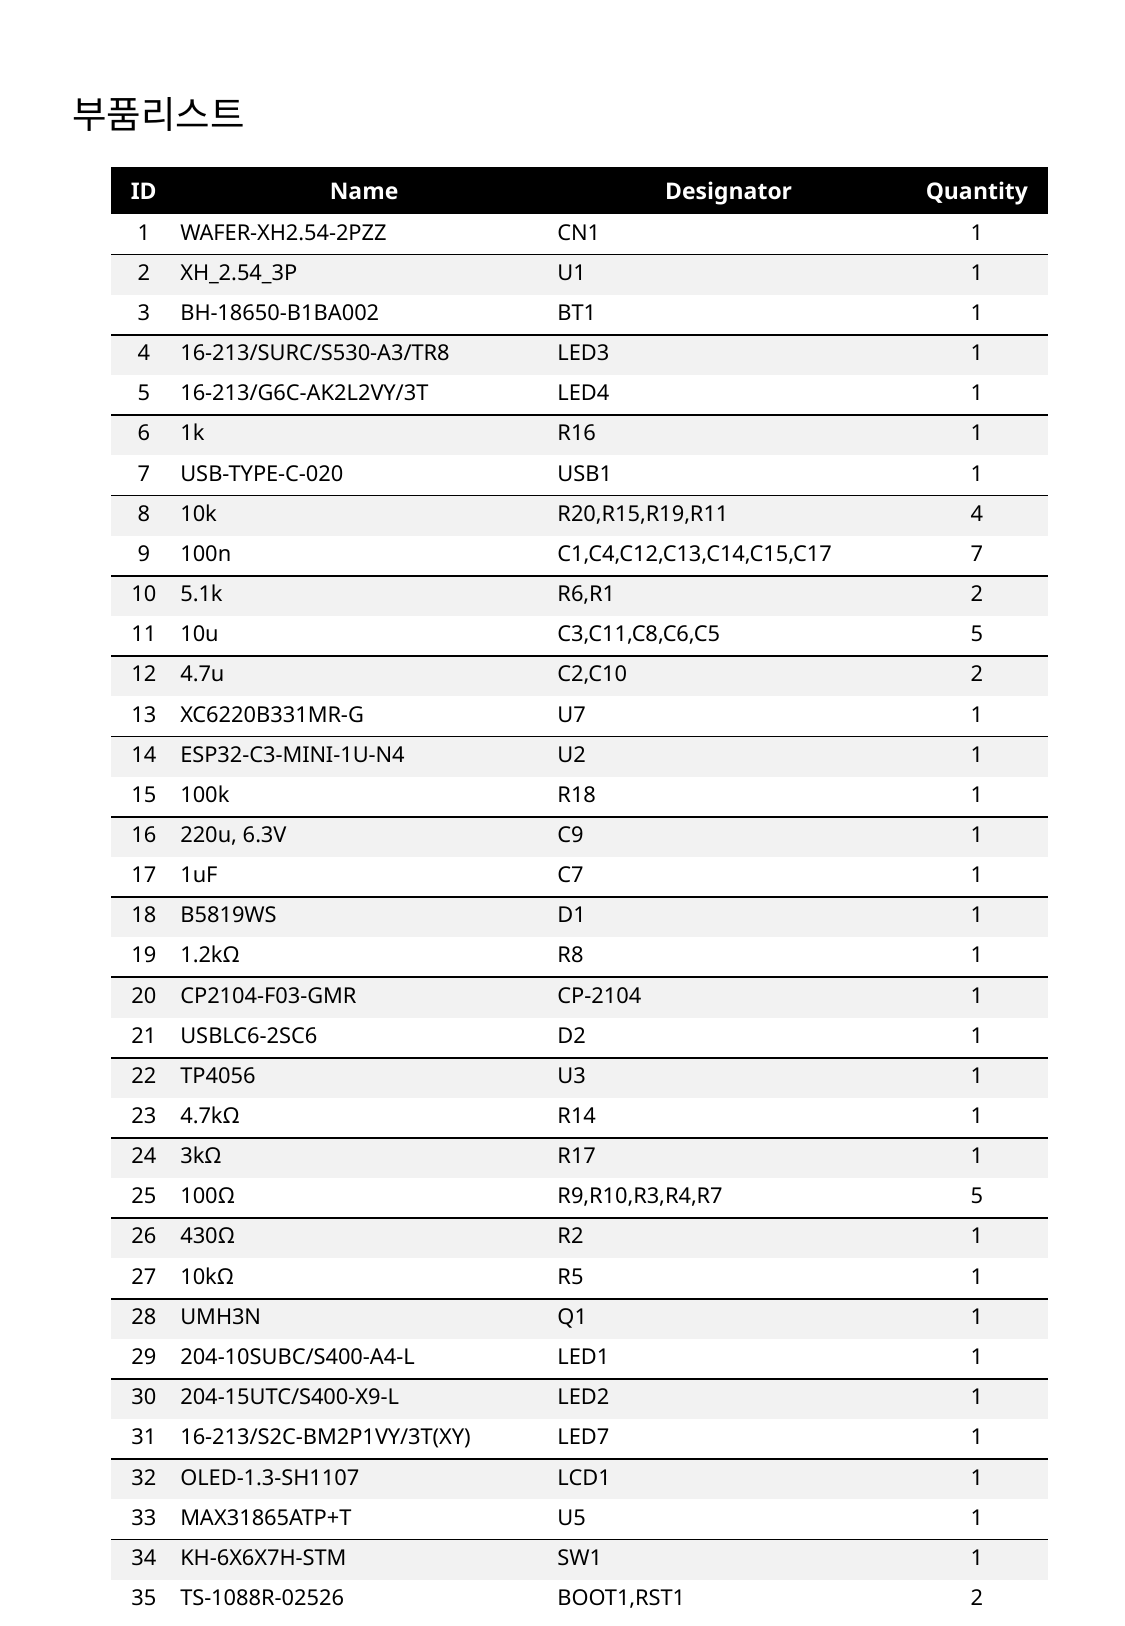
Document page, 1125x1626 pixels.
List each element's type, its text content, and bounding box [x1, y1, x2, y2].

table_cell 16 [111, 818, 175, 857]
table_cell 29 [111, 1339, 175, 1378]
table_cell 16-213/G6C-AK2L2VY/3T [175, 375, 552, 414]
table_cell 1 [904, 455, 1048, 495]
table_cell BOOT1,RST1 [552, 1580, 904, 1620]
table_cell LED2 [552, 1380, 904, 1419]
table_cell LED1 [552, 1339, 904, 1378]
table_header Name [175, 167, 552, 214]
table_cell 24 [111, 1139, 175, 1178]
table_cell 30 [111, 1380, 175, 1419]
table_cell 1 [904, 857, 1048, 896]
table_cell WAFER-XH2.54-2PZZ [175, 214, 552, 254]
table_cell ESP32-C3-MINI-1U-N4 [175, 737, 552, 777]
table_cell USBLC6-2SC6 [175, 1018, 552, 1057]
table_cell 1 [904, 818, 1048, 857]
table_cell 3kΩ [175, 1139, 552, 1178]
table_cell 430Ω [175, 1219, 552, 1258]
table_cell 34 [111, 1540, 175, 1580]
table_cell 8 [111, 496, 175, 536]
table_cell SW1 [552, 1540, 904, 1580]
table_cell 33 [111, 1499, 175, 1539]
text_box 부품리스트 [57, 83, 260, 144]
table_cell 10k [175, 496, 552, 536]
table_cell 1 [904, 1098, 1048, 1137]
table_cell 1 [904, 375, 1048, 414]
table_cell 22 [111, 1059, 175, 1098]
table_cell 2 [904, 577, 1048, 616]
table_cell BH-18650-B1BA002 [175, 295, 552, 334]
table_cell CP-2104 [552, 978, 904, 1018]
table_cell 100k [175, 777, 552, 816]
table_cell 10 [111, 577, 175, 616]
table_cell R20,R15,R19,R11 [552, 496, 904, 536]
table_cell 1 [111, 214, 175, 254]
table_cell 2 [111, 255, 175, 295]
table_cell R6,R1 [552, 577, 904, 616]
table_cell 5 [111, 375, 175, 414]
table_cell 4 [904, 496, 1048, 536]
table_cell 1 [904, 1258, 1048, 1298]
table_cell 18 [111, 898, 175, 937]
table_cell 1 [904, 937, 1048, 976]
table_header Designator [552, 167, 904, 214]
table_cell 5 [904, 1178, 1048, 1217]
table_cell 1 [904, 1219, 1048, 1258]
table_cell 1.2kΩ [175, 937, 552, 976]
table_cell 1 [904, 696, 1048, 736]
table_cell 16-213/SURC/S530-A3/TR8 [175, 336, 552, 375]
table_cell 10u [175, 616, 552, 655]
table_cell R2 [552, 1219, 904, 1258]
table_cell 1k [175, 416, 552, 455]
table_cell OLED-1.3-SH1107 [175, 1460, 552, 1499]
table_cell 6 [111, 416, 175, 455]
table_cell 204-15UTC/S400-X9-L [175, 1380, 552, 1419]
table_cell 2 [904, 1580, 1048, 1620]
table_cell 1 [904, 1018, 1048, 1057]
table_cell U1 [552, 255, 904, 295]
table_cell 1 [904, 1460, 1048, 1499]
table_cell 5 [904, 616, 1048, 655]
table_cell 1 [904, 1499, 1048, 1539]
table_cell 1 [904, 1540, 1048, 1580]
table_cell 1 [904, 1300, 1048, 1339]
table_cell 100Ω [175, 1178, 552, 1217]
table_cell 27 [111, 1258, 175, 1298]
table_cell LED4 [552, 375, 904, 414]
table_cell 1 [904, 1419, 1048, 1458]
table_cell 7 [111, 455, 175, 495]
table_cell U7 [552, 696, 904, 736]
table_cell 1 [904, 898, 1048, 937]
table_cell 4 [111, 336, 175, 375]
table_cell TP4056 [175, 1059, 552, 1098]
table_cell LED7 [552, 1419, 904, 1458]
table_cell 1 [904, 1059, 1048, 1098]
table_cell 3 [111, 295, 175, 334]
table_cell 19 [111, 937, 175, 976]
table_cell 17 [111, 857, 175, 896]
table_cell C9 [552, 818, 904, 857]
table_cell XC6220B331MR-G [175, 696, 552, 736]
table_cell MAX31865ATP+T [175, 1499, 552, 1539]
table_cell 28 [111, 1300, 175, 1339]
table_cell 4.7u [175, 657, 552, 696]
table_cell 9 [111, 536, 175, 575]
table_cell R8 [552, 937, 904, 976]
table_cell 1 [904, 255, 1048, 295]
table_cell C2,C10 [552, 657, 904, 696]
table_cell 1 [904, 777, 1048, 816]
table_cell R18 [552, 777, 904, 816]
table_cell 1uF [175, 857, 552, 896]
table_cell CP2104-F03-GMR [175, 978, 552, 1018]
table_cell 15 [111, 777, 175, 816]
table_cell D2 [552, 1018, 904, 1057]
table_cell KH-6X6X7H-STM [175, 1540, 552, 1580]
table_cell 13 [111, 696, 175, 736]
table_cell 23 [111, 1098, 175, 1137]
table_cell 220u, 6.3V [175, 818, 552, 857]
table_cell R16 [552, 416, 904, 455]
table_cell 1 [904, 737, 1048, 777]
table_cell C7 [552, 857, 904, 896]
table_cell LED3 [552, 336, 904, 375]
table_cell 1 [904, 1380, 1048, 1419]
table_cell USB1 [552, 455, 904, 495]
table_cell B5819WS [175, 898, 552, 937]
table_cell 4.7kΩ [175, 1098, 552, 1137]
table_cell 32 [111, 1460, 175, 1499]
table_cell 1 [904, 978, 1048, 1018]
table_cell 1 [904, 416, 1048, 455]
table_cell 20 [111, 978, 175, 1018]
table_cell 1 [904, 336, 1048, 375]
table_cell 5.1k [175, 577, 552, 616]
table_cell 16-213/S2C-BM2P1VY/3T(XY) [175, 1419, 552, 1458]
table_cell D1 [552, 898, 904, 937]
table_cell USB-TYPE-C-020 [175, 455, 552, 495]
table_cell 1 [904, 214, 1048, 254]
table_cell 31 [111, 1419, 175, 1458]
table_cell 25 [111, 1178, 175, 1217]
table_header ID [111, 167, 175, 214]
table_cell 1 [904, 295, 1048, 334]
table_cell 26 [111, 1219, 175, 1258]
table_cell 11 [111, 616, 175, 655]
table_cell 100n [175, 536, 552, 575]
table_cell 14 [111, 737, 175, 777]
table_cell 1 [904, 1139, 1048, 1178]
table_cell Q1 [552, 1300, 904, 1339]
table_cell 2 [904, 657, 1048, 696]
table_cell U2 [552, 737, 904, 777]
table_cell LCD1 [552, 1460, 904, 1499]
table_cell 21 [111, 1018, 175, 1057]
table_cell U5 [552, 1499, 904, 1539]
table_cell CN1 [552, 214, 904, 254]
table_cell 35 [111, 1580, 175, 1620]
table_cell TS-1088R-02526 [175, 1580, 552, 1620]
table_cell XH_2.54_3P [175, 255, 552, 295]
table_cell C1,C4,C12,C13,C14,C15,C17 [552, 536, 904, 575]
table_cell 12 [111, 657, 175, 696]
table_cell 7 [904, 536, 1048, 575]
table_cell U3 [552, 1059, 904, 1098]
table_cell R17 [552, 1139, 904, 1178]
table_cell C3,C11,C8,C6,C5 [552, 616, 904, 655]
table_cell 204-10SUBC/S400-A4-L [175, 1339, 552, 1378]
table_cell BT1 [552, 295, 904, 334]
table_cell R5 [552, 1258, 904, 1298]
table_cell 1 [904, 1339, 1048, 1378]
table_cell 10kΩ [175, 1258, 552, 1298]
table_cell R14 [552, 1098, 904, 1137]
table_cell UMH3N [175, 1300, 552, 1339]
table_header Quantity [904, 167, 1048, 214]
table_cell R9,R10,R3,R4,R7 [552, 1178, 904, 1217]
